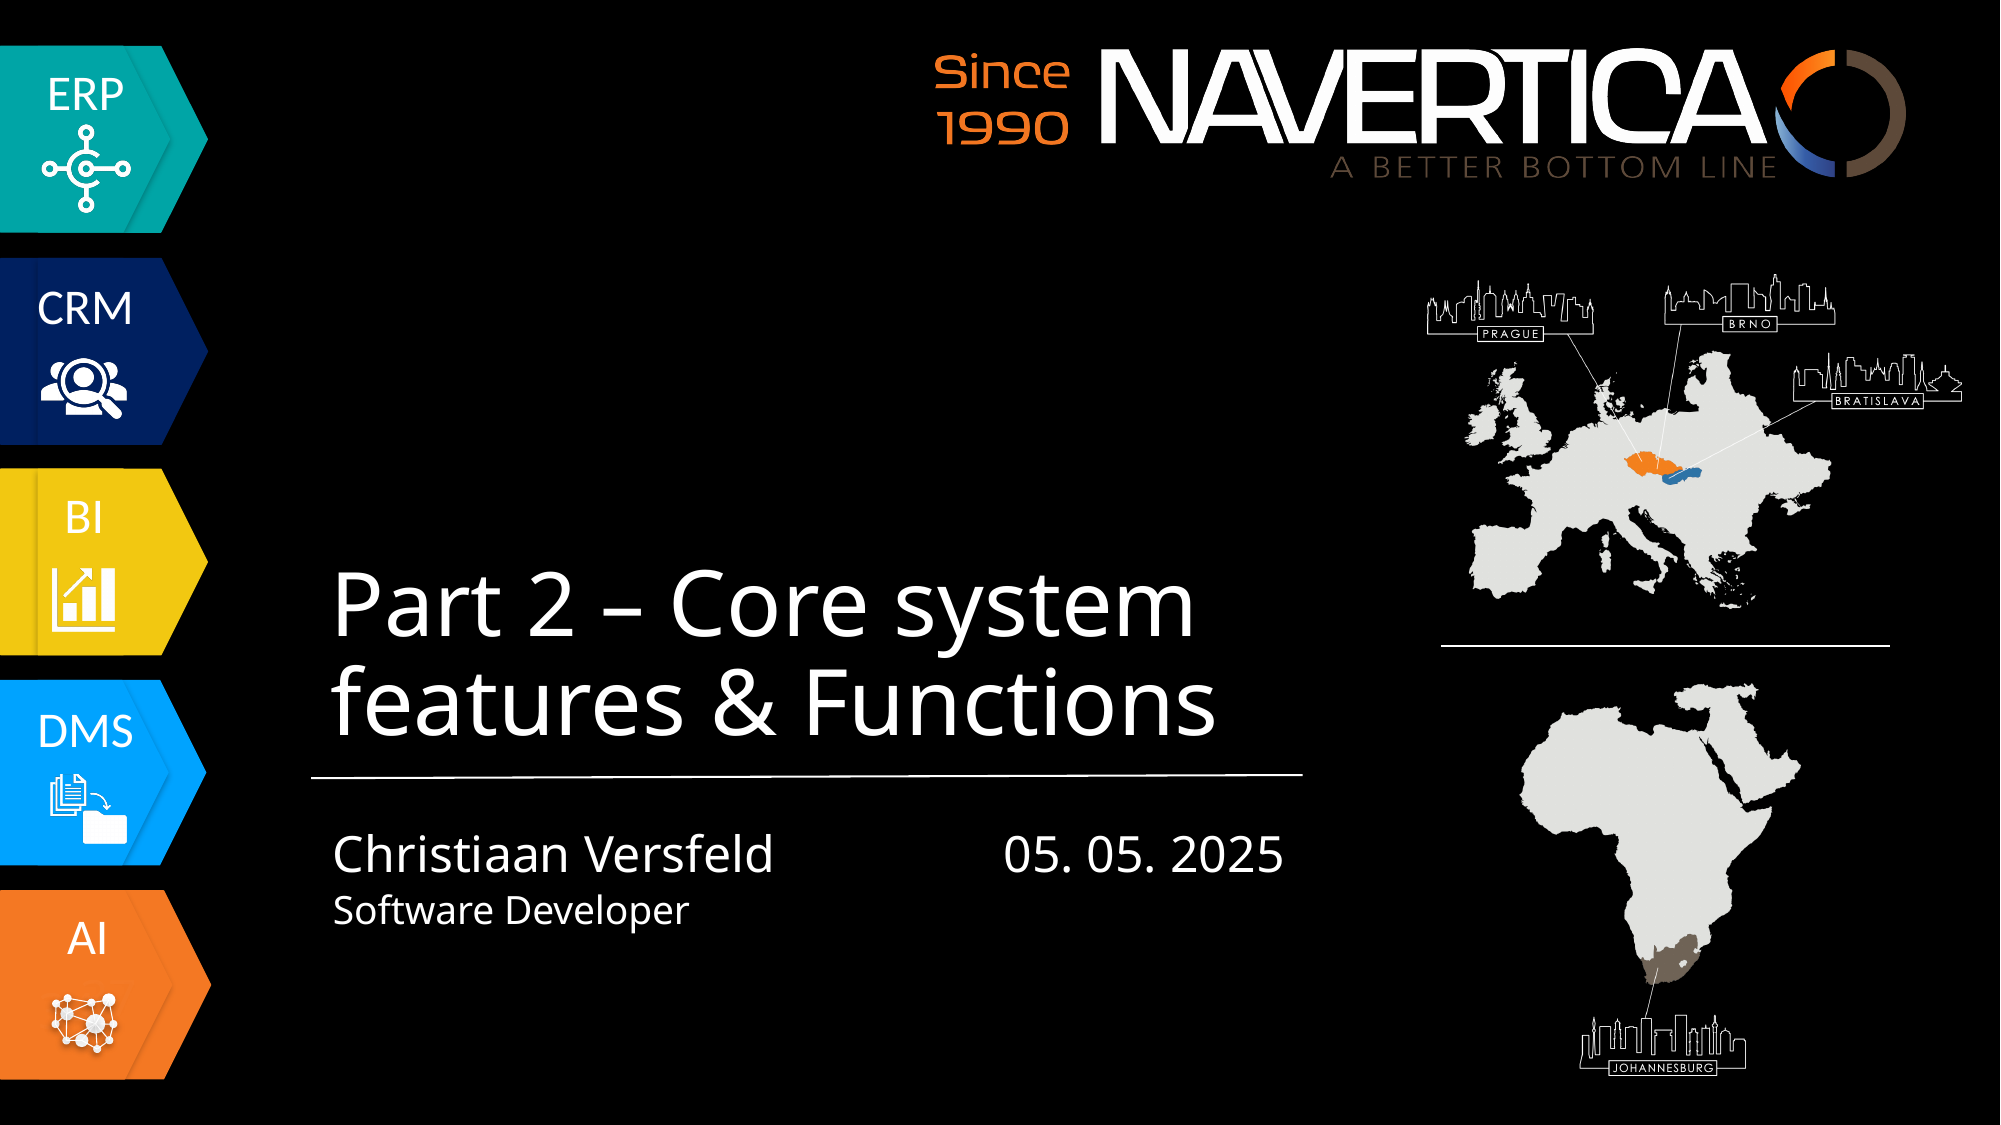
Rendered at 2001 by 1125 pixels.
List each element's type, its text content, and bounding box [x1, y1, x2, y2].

picture [1518, 682, 1801, 1076]
text_box AI [204, 897, 213, 973]
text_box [0, 679, 207, 866]
text_box AI [0, 897, 5, 973]
text_box Part 2 – Core system features & Functions [298, 537, 1270, 775]
text_box Christiaan Versfeld Software Developer [300, 808, 1003, 953]
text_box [0, 468, 208, 655]
picture [41, 358, 127, 420]
picture [52, 568, 115, 632]
text_box 05. 05. 2025 [952, 808, 1317, 903]
picture [935, 52, 1071, 146]
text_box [0, 258, 208, 445]
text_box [51, 993, 118, 1053]
picture [50, 774, 127, 844]
picture [41, 124, 131, 213]
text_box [10, 879, 200, 1091]
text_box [0, 46, 208, 233]
picture [1100, 48, 1907, 179]
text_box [311, 774, 1303, 779]
picture [1427, 273, 1962, 609]
